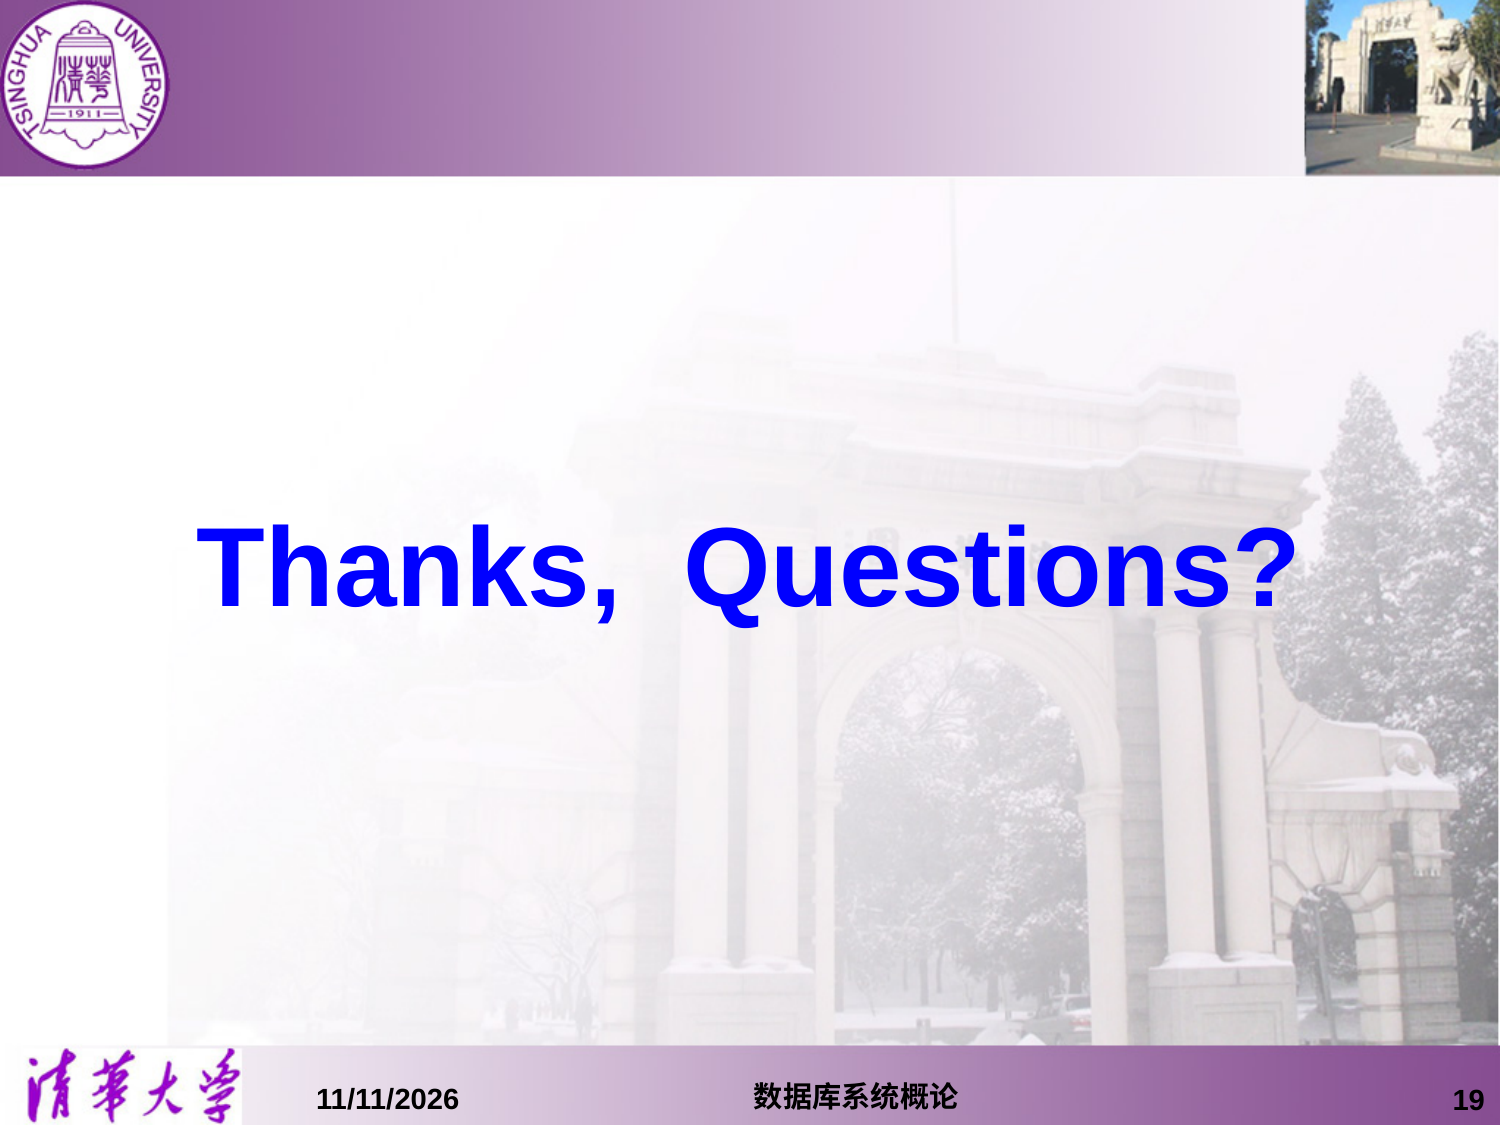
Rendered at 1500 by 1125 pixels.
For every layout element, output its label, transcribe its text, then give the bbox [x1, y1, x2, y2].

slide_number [301, 1072, 525, 1125]
slide_number 19 [1257, 1073, 1500, 1125]
text_box Thanks, Questions? [181, 486, 1318, 637]
picture [0, 0, 1500, 1125]
footer 数据库系统概论 [525, 1070, 1188, 1125]
